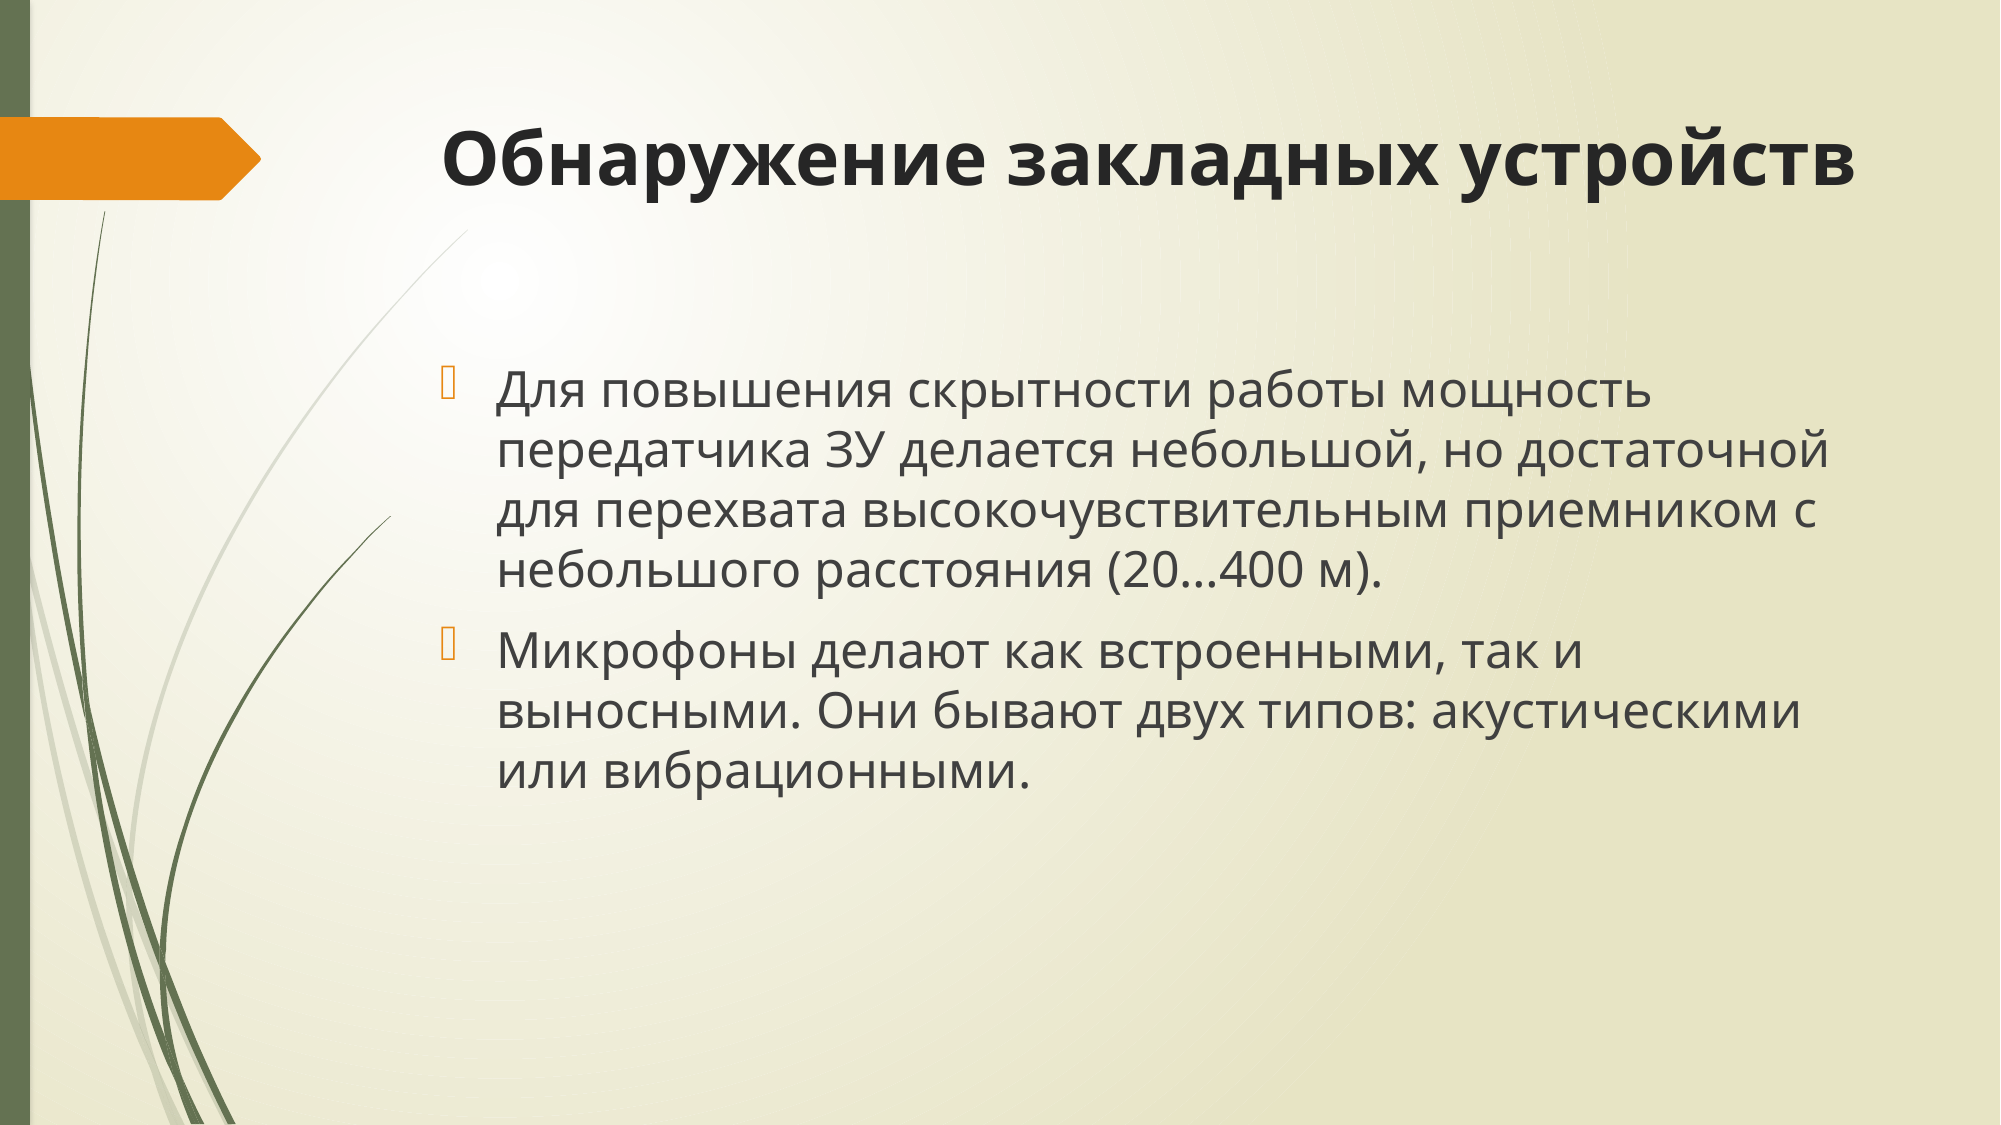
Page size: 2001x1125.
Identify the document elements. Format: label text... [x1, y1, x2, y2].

title Обнаружение закладных устройств [425, 102, 1888, 313]
list Для повышения скрытности работы мощность передатчика ЗУ делается небольшой, но достаточной для перехвата высокочувствительным приемником с небольшого расстояния (20…400 м). Микрофоны делают как встроенными, так и выносными. Они бывают двух типов: акустическими или вибрационными. [424, 350, 1888, 970]
